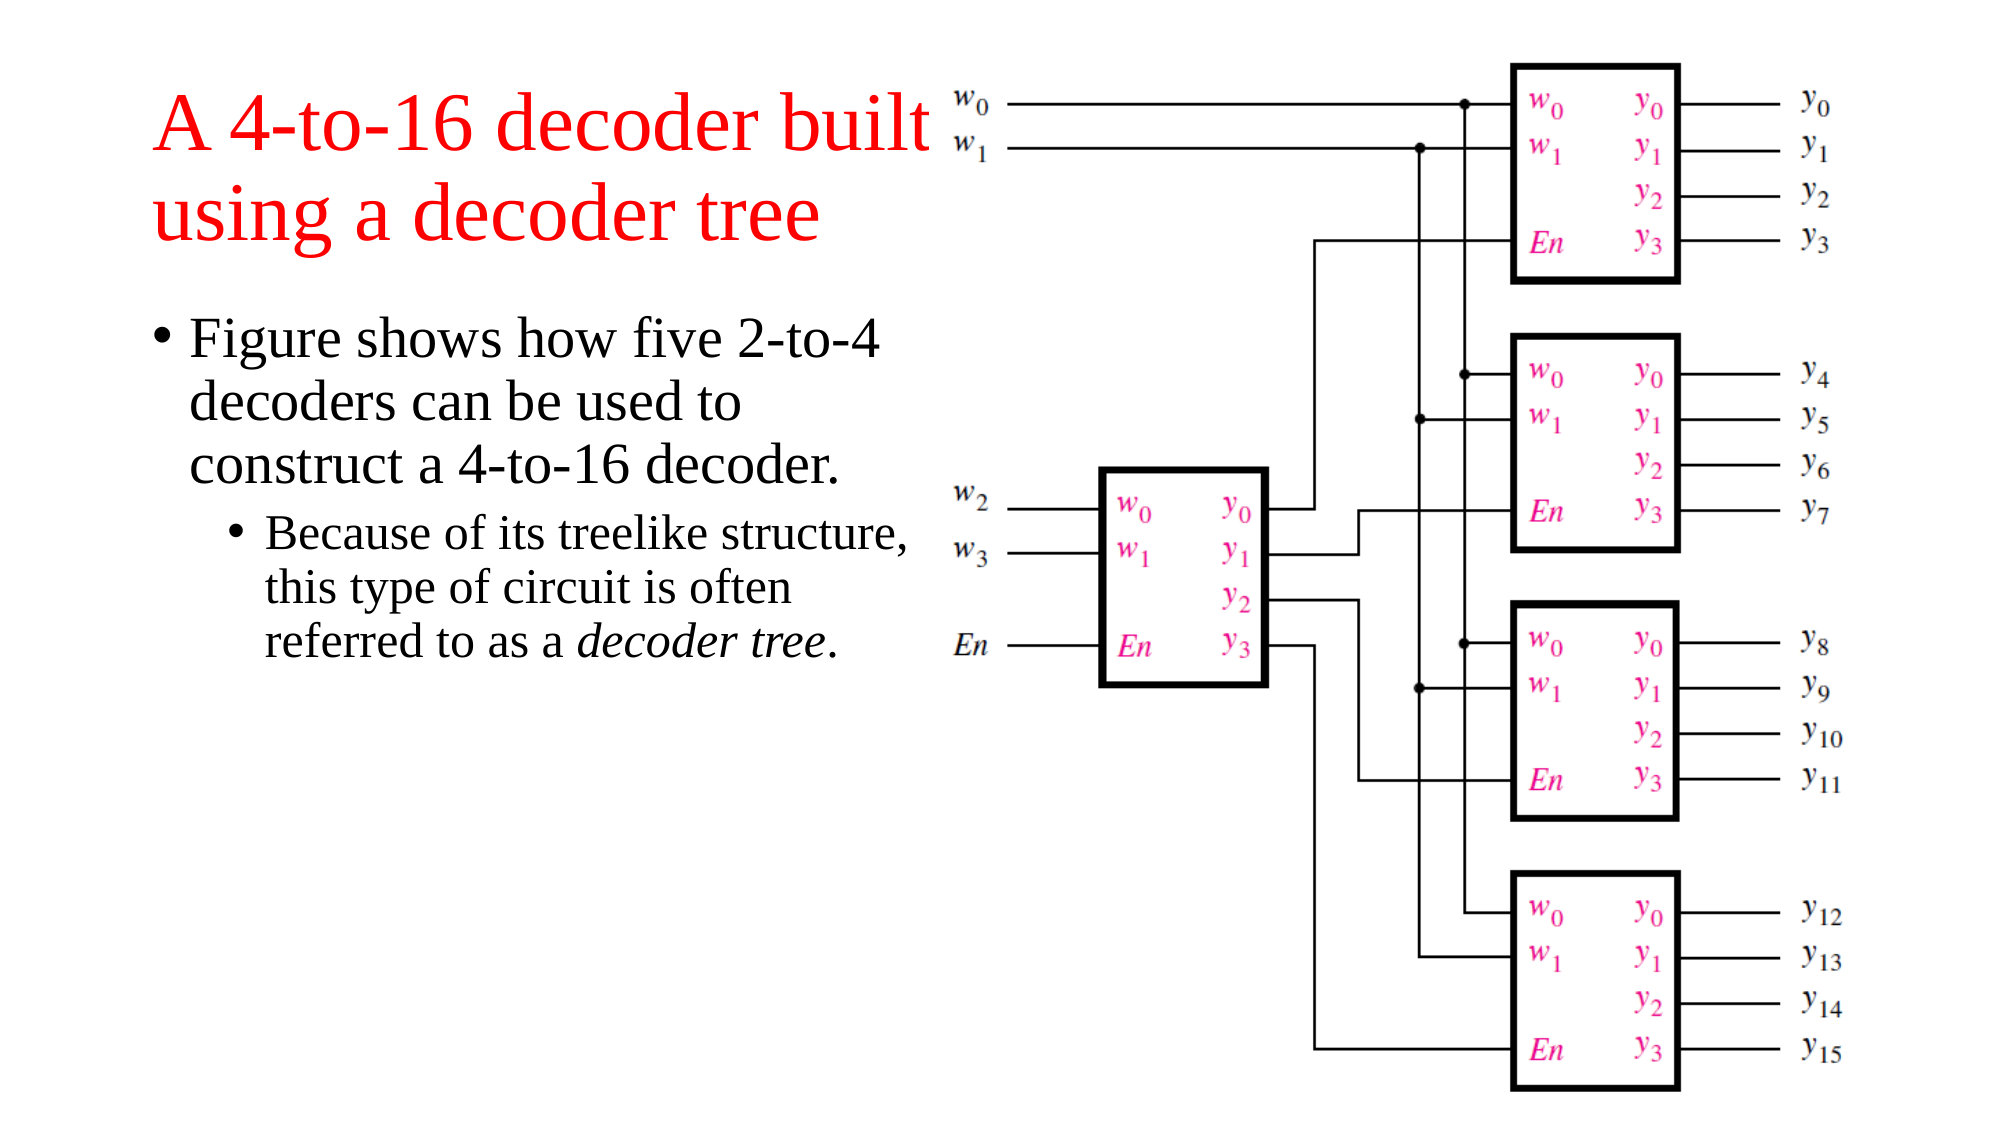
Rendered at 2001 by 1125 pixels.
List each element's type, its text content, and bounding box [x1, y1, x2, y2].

list Figure shows how five 2-to-4 decoders can be used to construct a 4-to-16 decoder. Because of its treelike structure, this type of circuit is often referred to as a decoder tree. [137, 299, 929, 1014]
title A 4-to-16 decoder built using a decoder tree [137, 59, 929, 278]
picture [929, 59, 1863, 1103]
